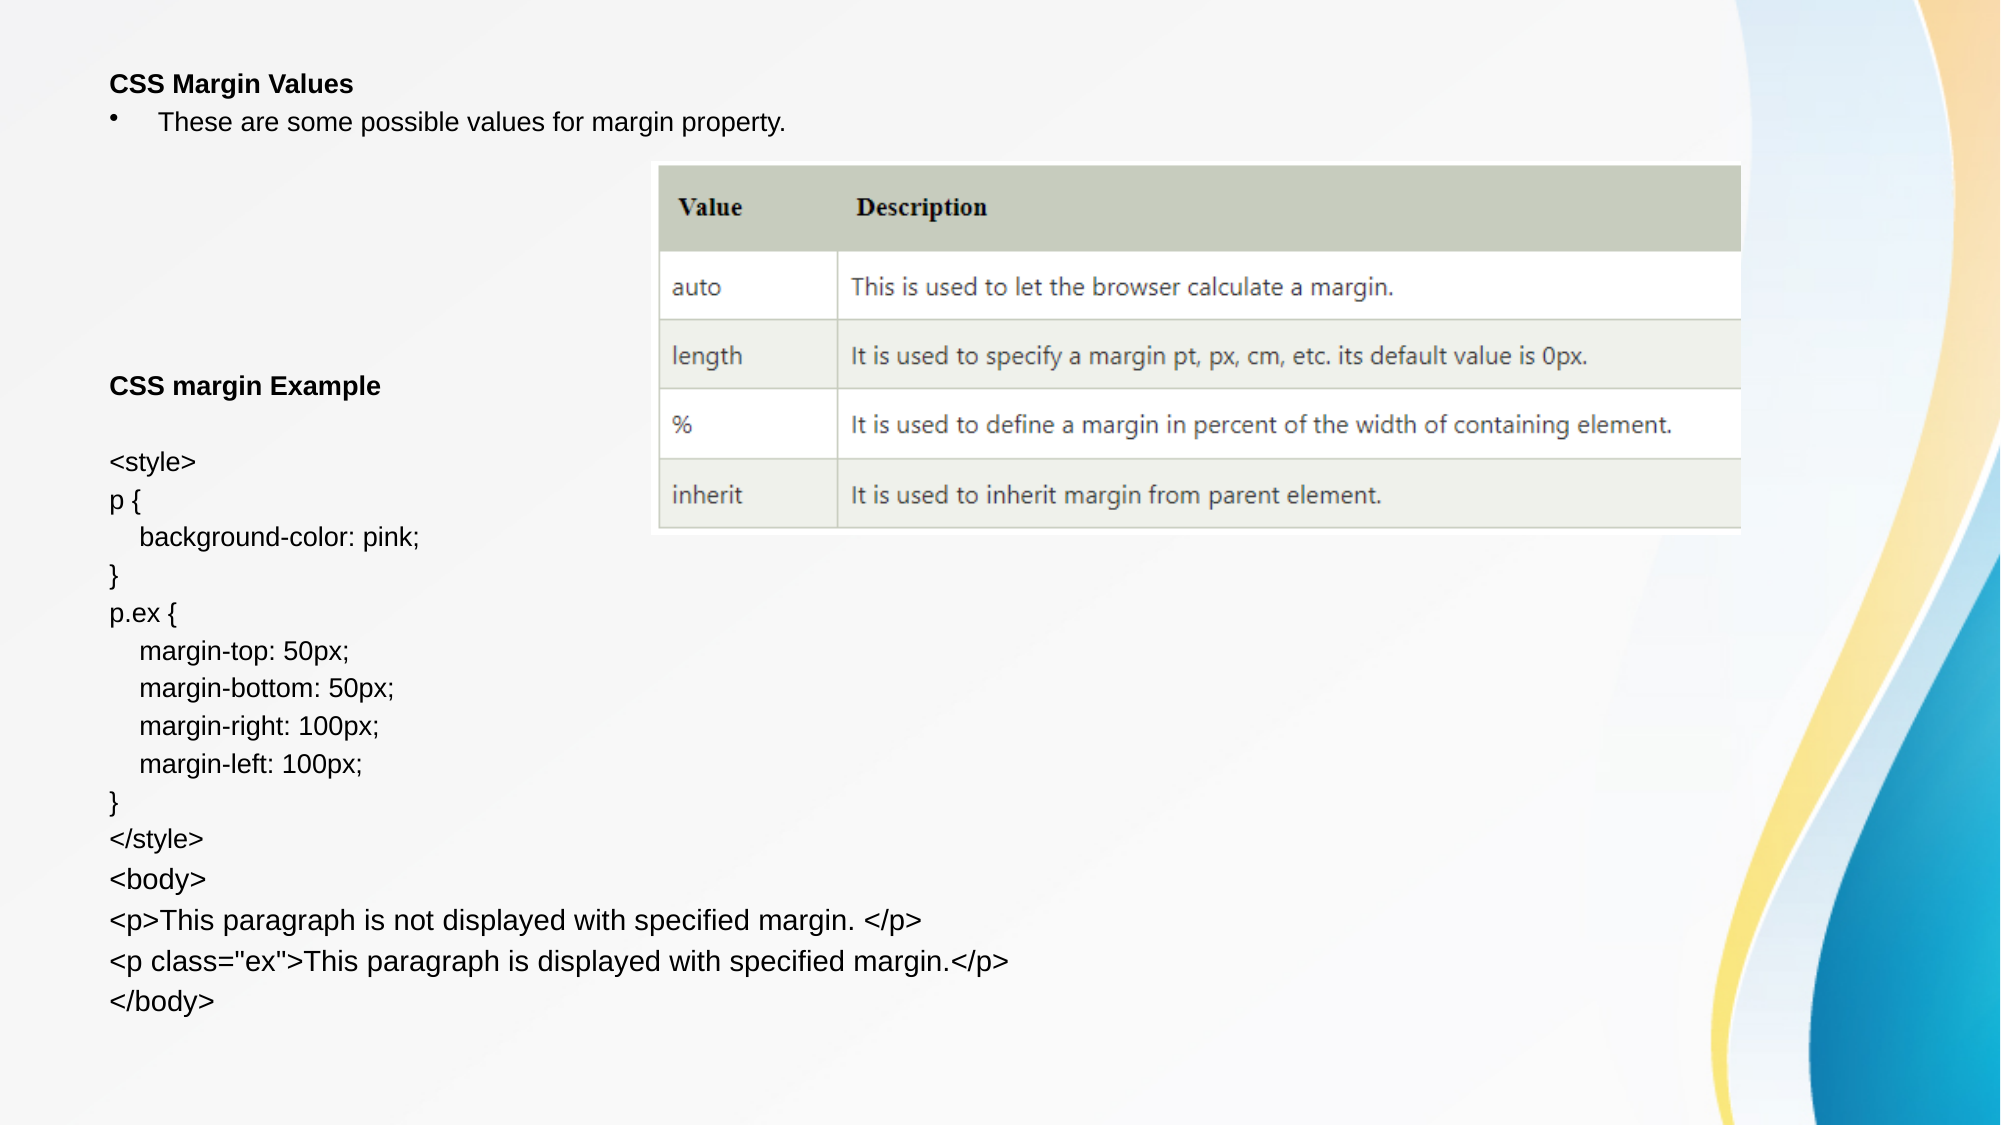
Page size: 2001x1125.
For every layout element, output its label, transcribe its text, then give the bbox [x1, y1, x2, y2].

picture [0, 0, 2001, 1125]
list CSS Margin Values These are some possible values for margin property. CSS margin Example <style> p { background-color: pink; } p.ex { margin-top: 50px; margin-bottom: 50px; margin-right: 100px; margin-left: 100px; } </style> <body> <p>This paragraph is not displayed with specified margin. </p> <p class="ex">This paragraph is displayed with specified margin.</p> </body> [94, 59, 1820, 1039]
